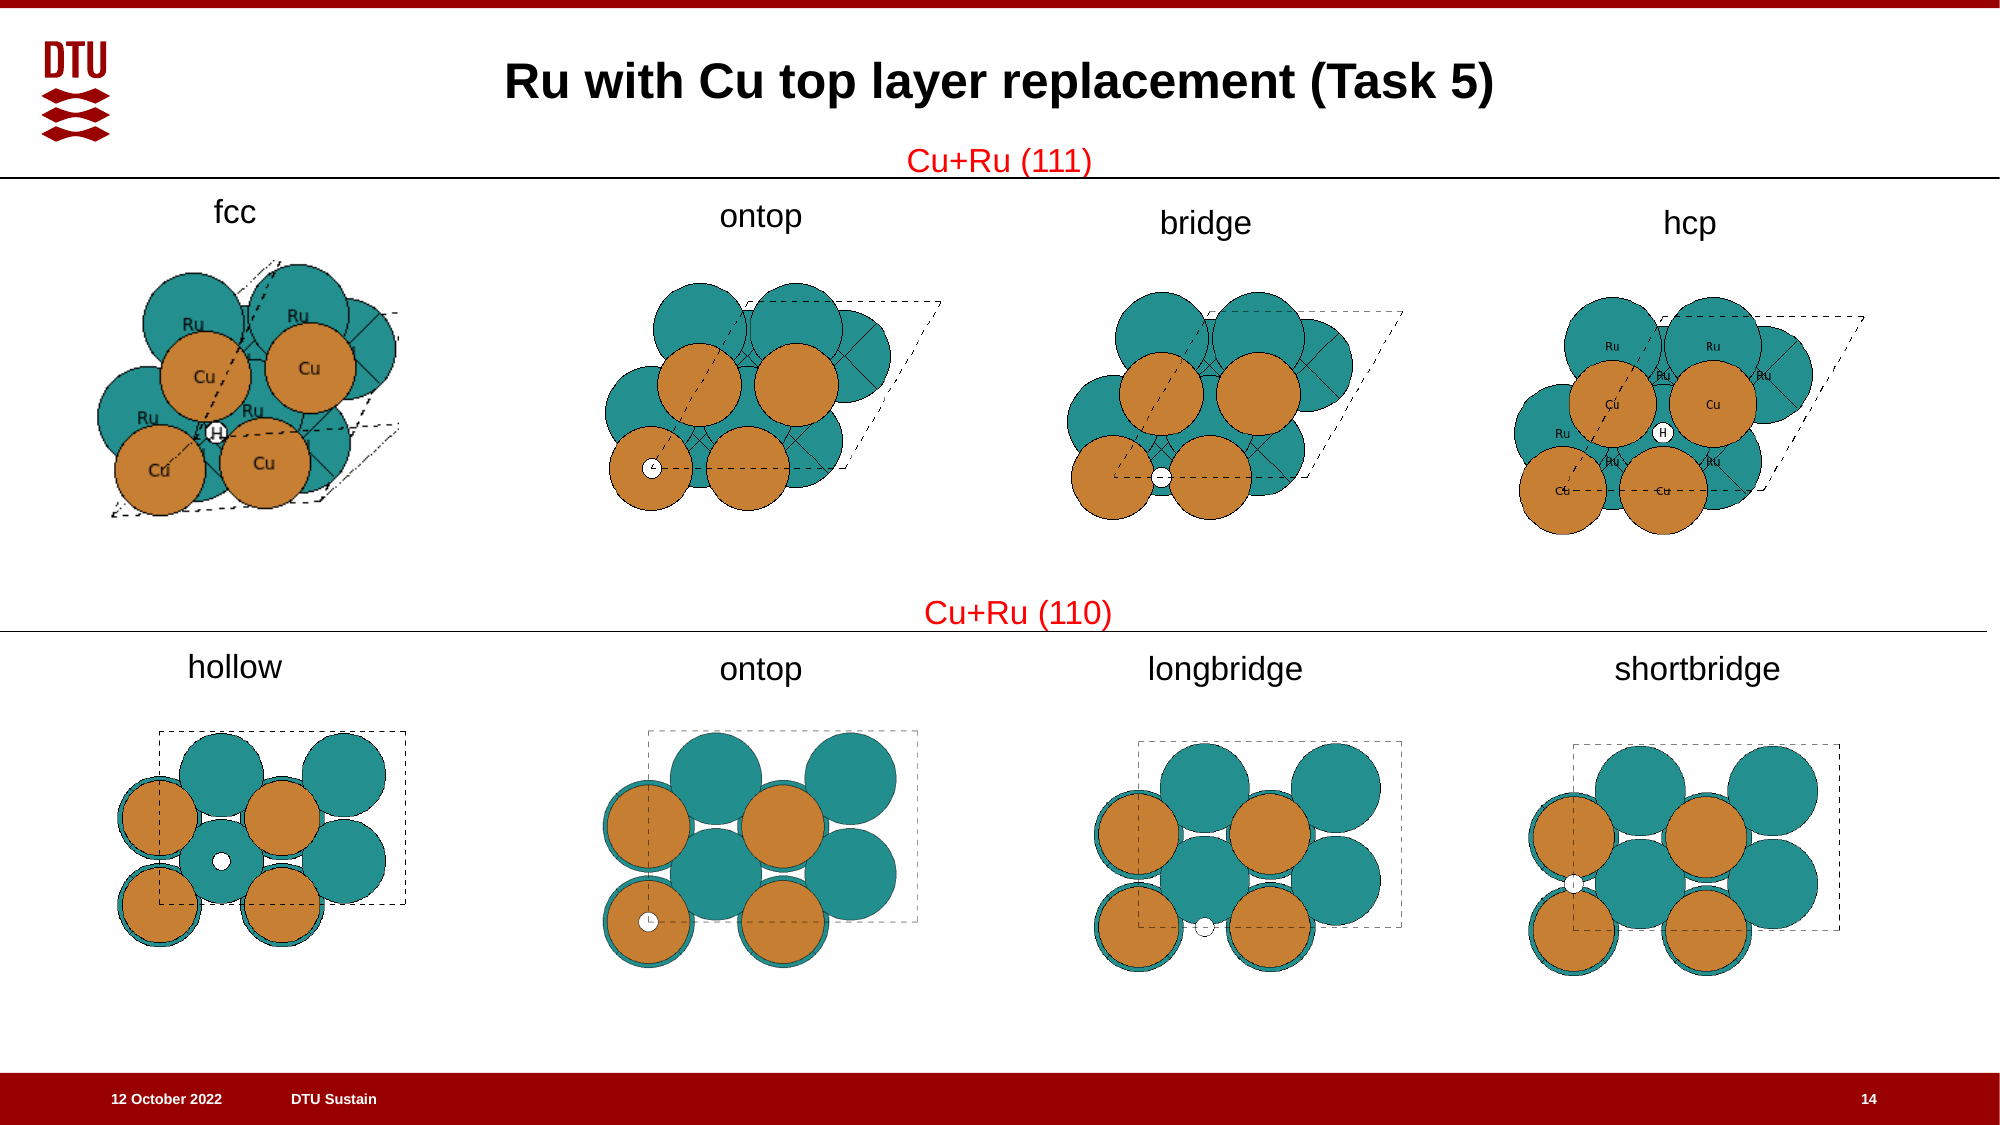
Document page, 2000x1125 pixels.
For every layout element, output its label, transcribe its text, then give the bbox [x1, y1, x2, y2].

text_box hcp [1663, 201, 1760, 242]
text_box bridge [1159, 201, 1257, 242]
text_box shortbridge [1614, 647, 1800, 687]
text_box longbridge [1147, 647, 1333, 687]
text_box hollow [187, 644, 291, 685]
text_box fcc [213, 190, 280, 231]
picture [1492, 274, 1880, 566]
picture [582, 716, 930, 974]
picture [94, 260, 400, 569]
text_box Cu+Ru (111) [0, 139, 2000, 177]
title Ru with Cu top layer replacement (Task 5) [0, 0, 2000, 109]
picture [1506, 710, 1866, 1008]
picture [1069, 706, 1417, 983]
picture [1047, 250, 1417, 555]
text_box ontop [719, 647, 816, 687]
text_box ontop [719, 194, 816, 235]
text_box Cu+Ru (110) [924, 591, 1540, 630]
slide_number 14 [1861, 1073, 1932, 1125]
picture [95, 696, 428, 974]
picture [582, 260, 952, 555]
